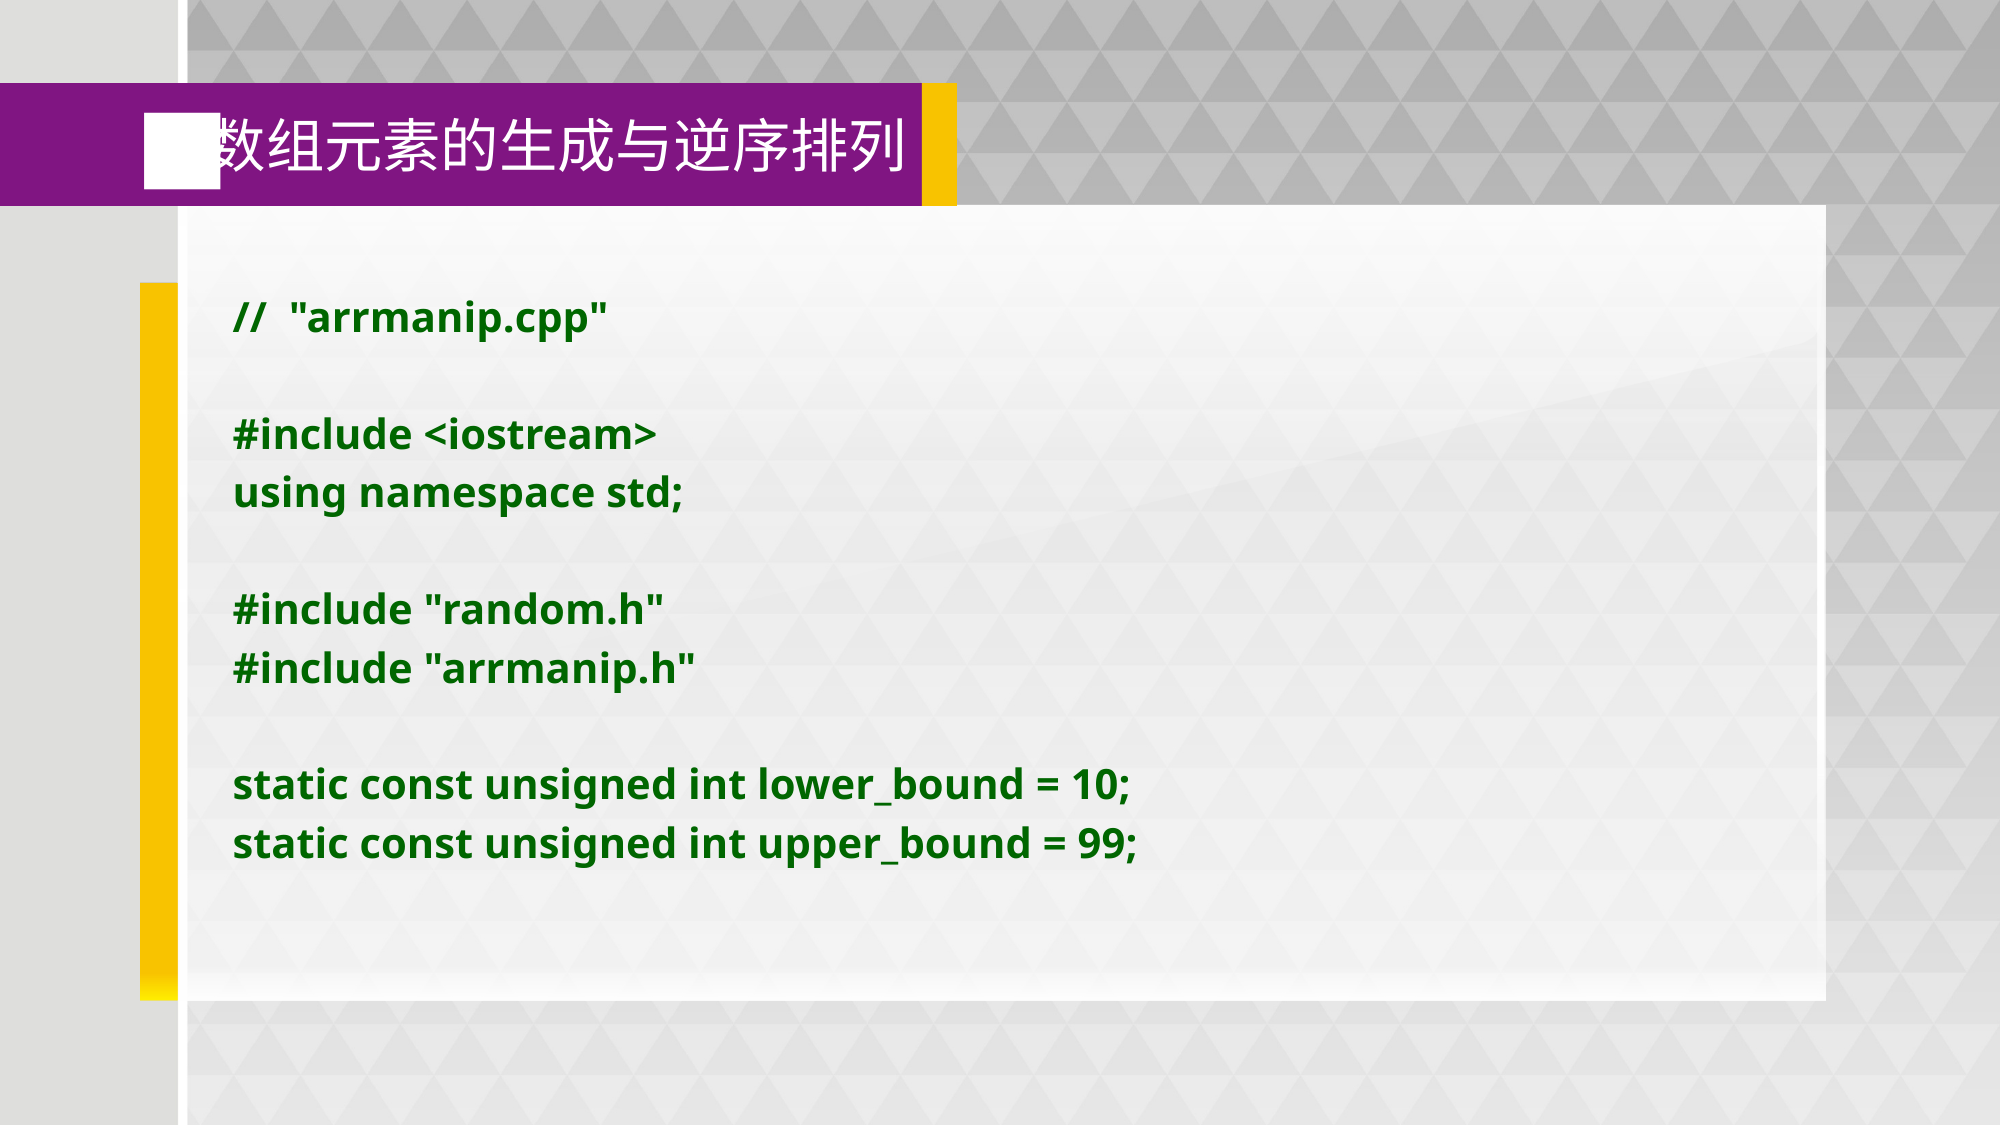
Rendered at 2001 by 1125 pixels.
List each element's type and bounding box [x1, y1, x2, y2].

picture [0, 0, 2000, 1125]
text_box [120, 69, 927, 206]
